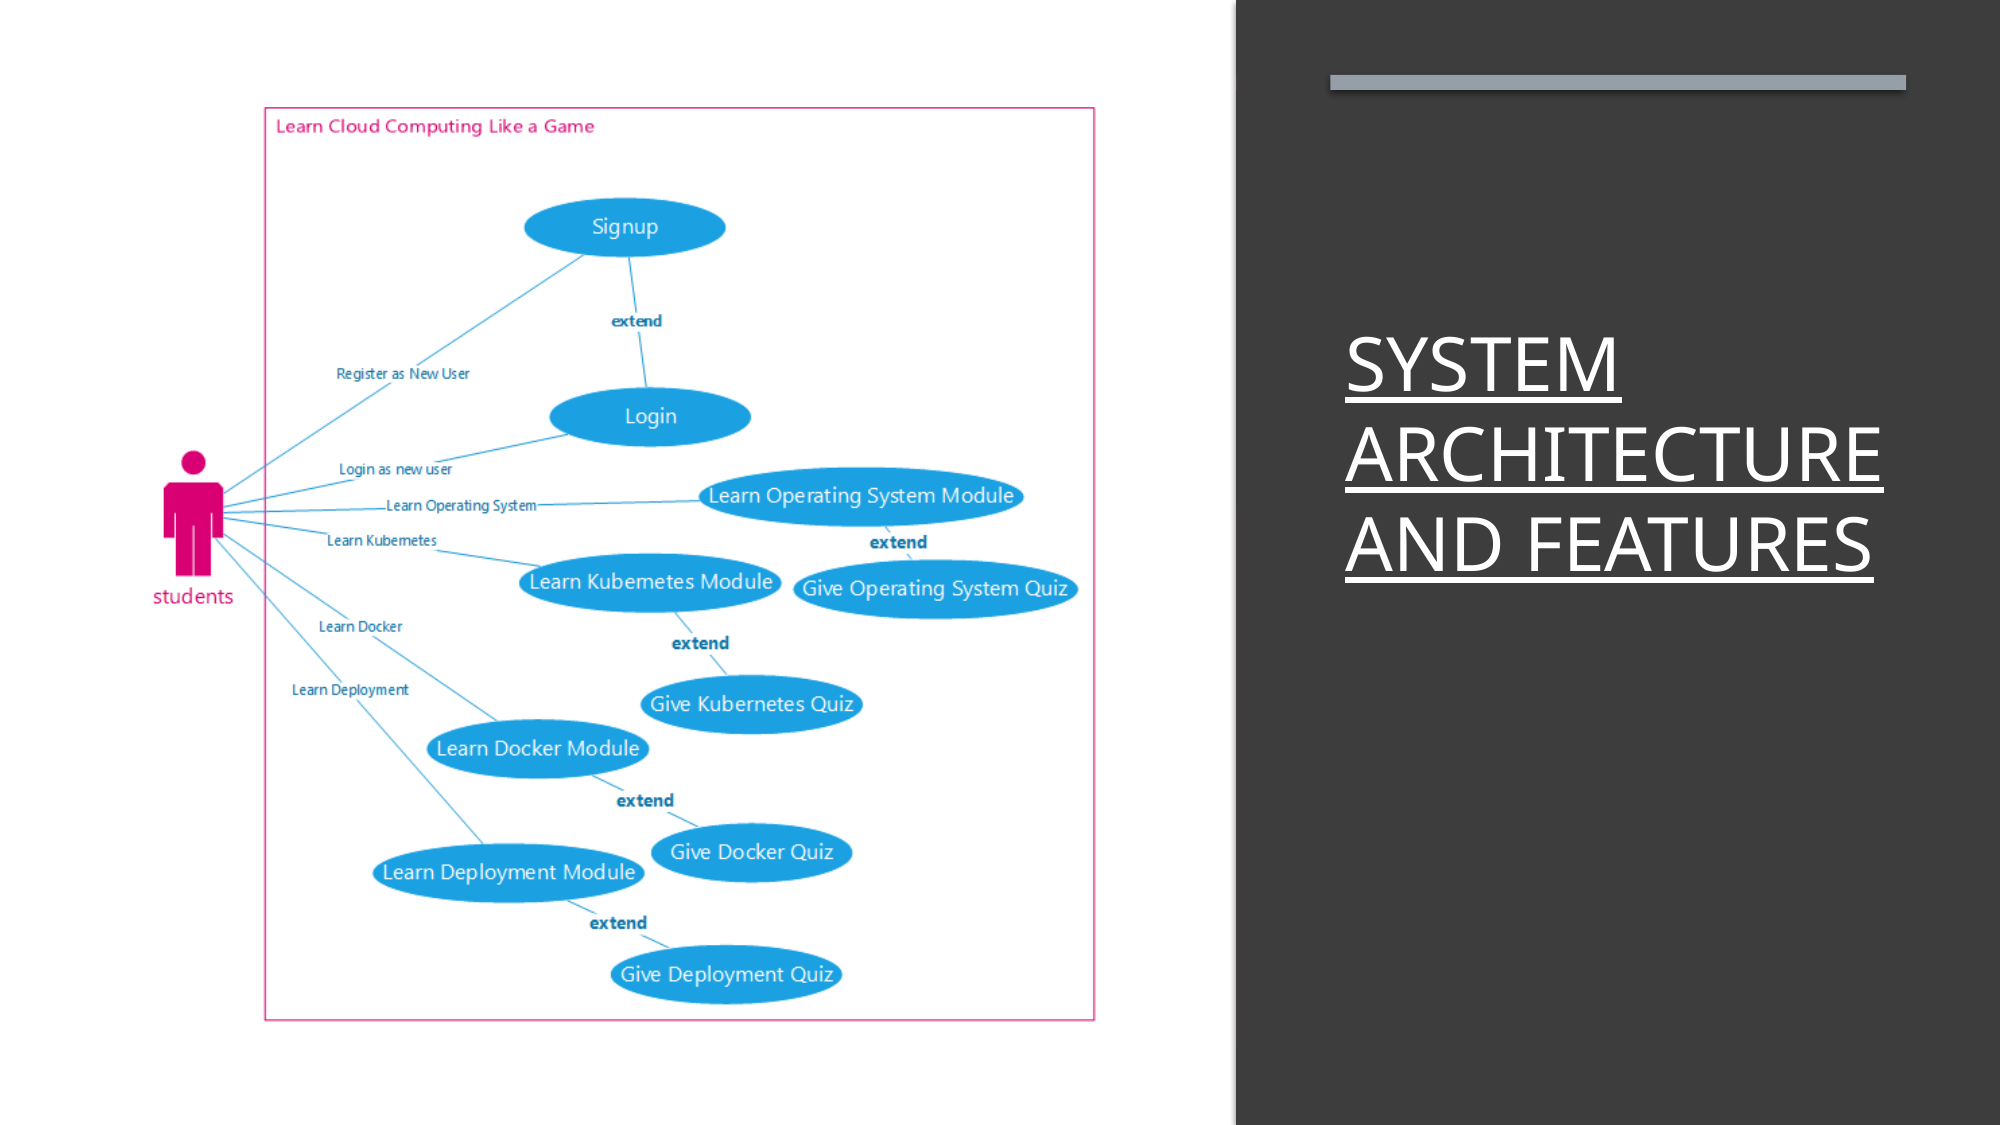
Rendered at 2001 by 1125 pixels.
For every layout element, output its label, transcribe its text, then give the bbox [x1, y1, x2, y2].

picture [141, 105, 1096, 1023]
title System Architecture and features [1330, 141, 1907, 762]
text_box [1235, 0, 2000, 1125]
text_box [1329, 74, 1907, 91]
text_box [0, 0, 1233, 1125]
